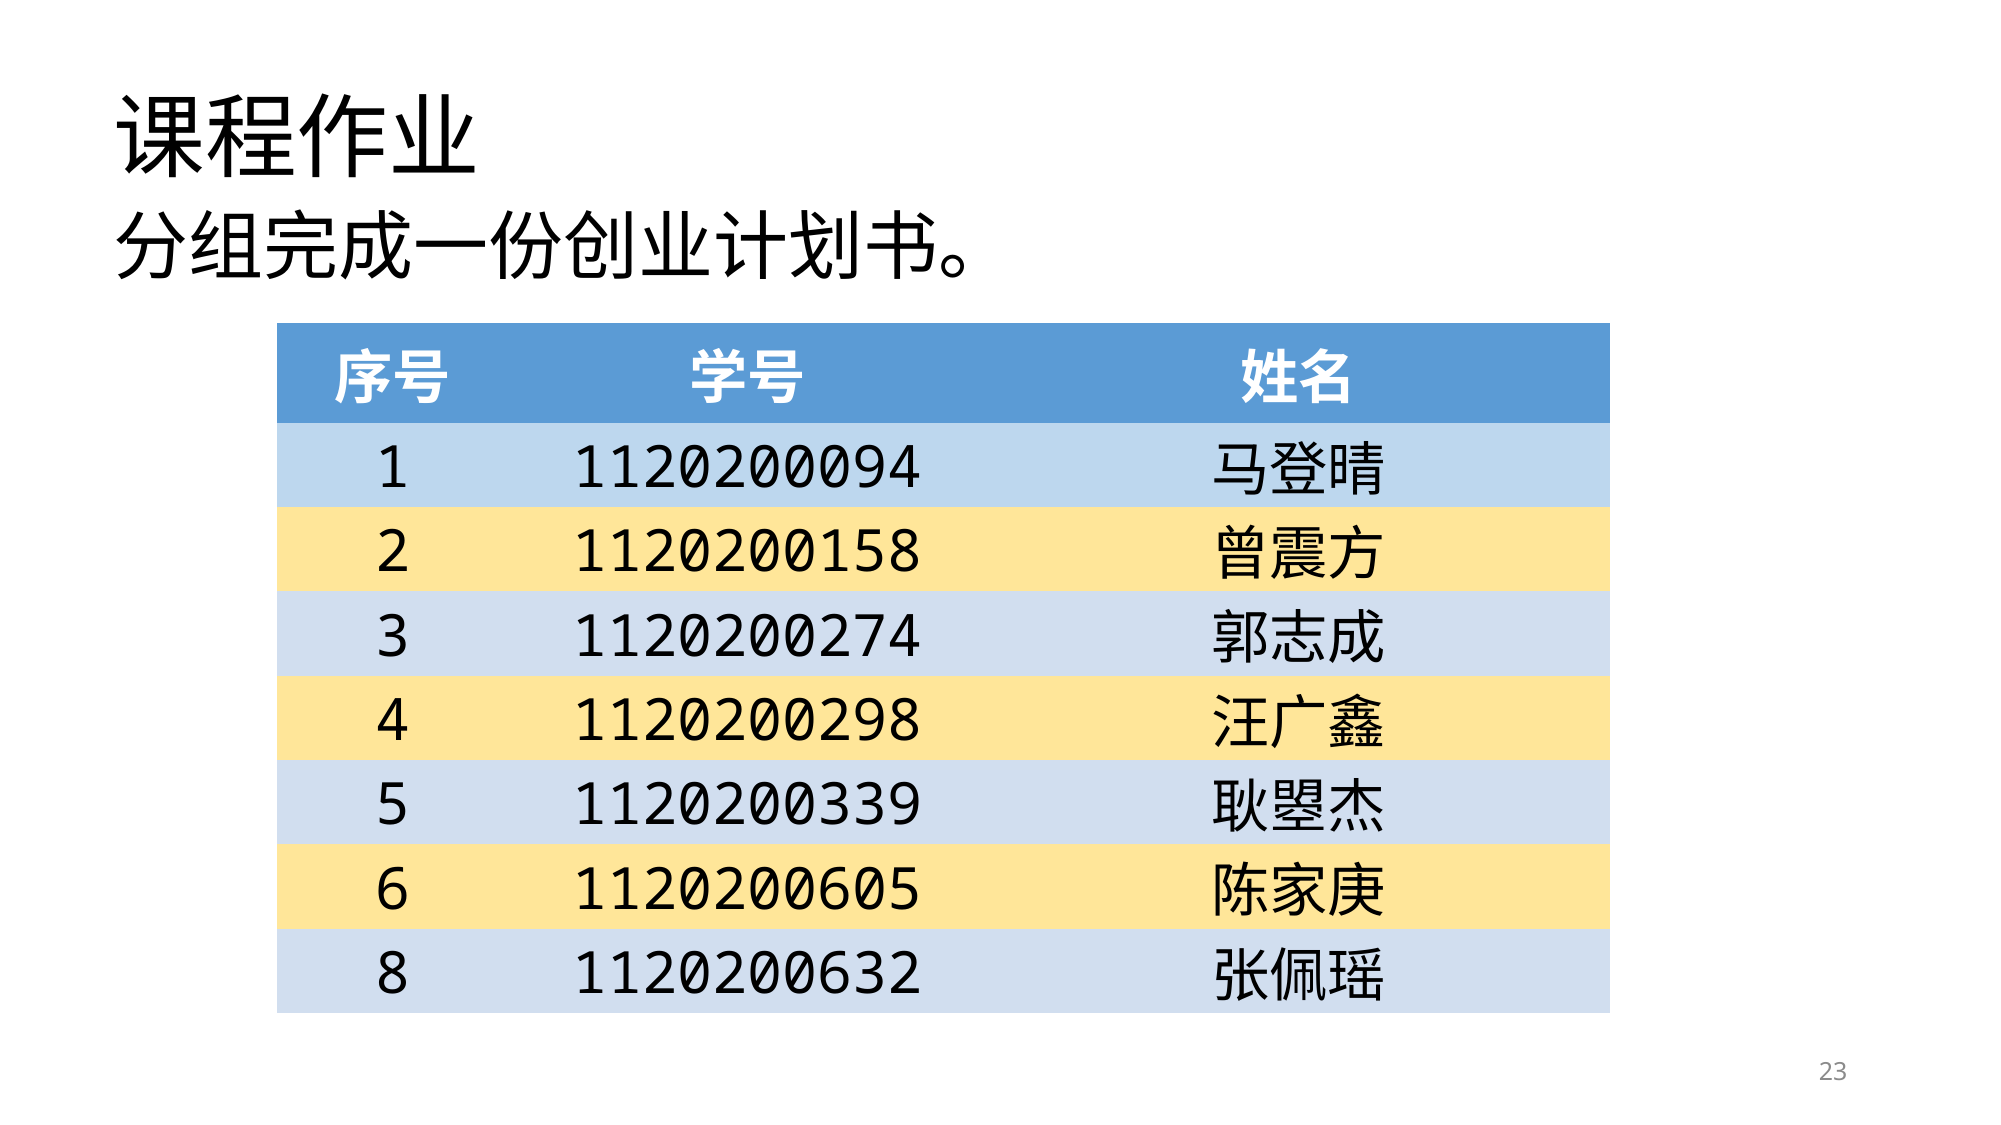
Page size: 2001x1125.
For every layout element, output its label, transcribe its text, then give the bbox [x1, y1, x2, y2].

list 分组完成一份创业计划书。 [98, 201, 1824, 916]
table_cell 2 [277, 507, 509, 591]
table_cell 耿曌杰 [987, 760, 1610, 844]
table_cell 4 [277, 676, 509, 760]
table_cell 1120200298 [509, 676, 987, 760]
table_cell 郭志成 [987, 591, 1610, 676]
table_cell 1120200339 [509, 760, 987, 844]
table_cell 张佩瑶 [987, 929, 1610, 1013]
table_cell 6 [277, 844, 509, 929]
table_cell 3 [277, 591, 509, 676]
table_cell 曾震方 [987, 507, 1610, 591]
table_cell 1120200632 [509, 929, 987, 1013]
table_cell 1 [277, 423, 509, 507]
table_cell 1120200605 [509, 844, 987, 929]
table_cell 8 [277, 929, 509, 1013]
table_cell 马登晴 [987, 423, 1610, 507]
table_header 姓名 [987, 323, 1610, 423]
table_cell 1120200158 [509, 507, 987, 591]
table_header 序号 [277, 323, 509, 423]
table_cell 汪广鑫 [987, 676, 1610, 760]
table_cell 1120200094 [509, 423, 987, 507]
table_cell 陈家庚 [987, 844, 1610, 929]
table_header 学号 [509, 323, 987, 423]
title 课程作业 [98, 31, 1824, 201]
table_cell 1120200274 [509, 591, 987, 676]
table_cell 5 [277, 760, 509, 844]
slide_number 23 [1412, 1042, 1863, 1103]
